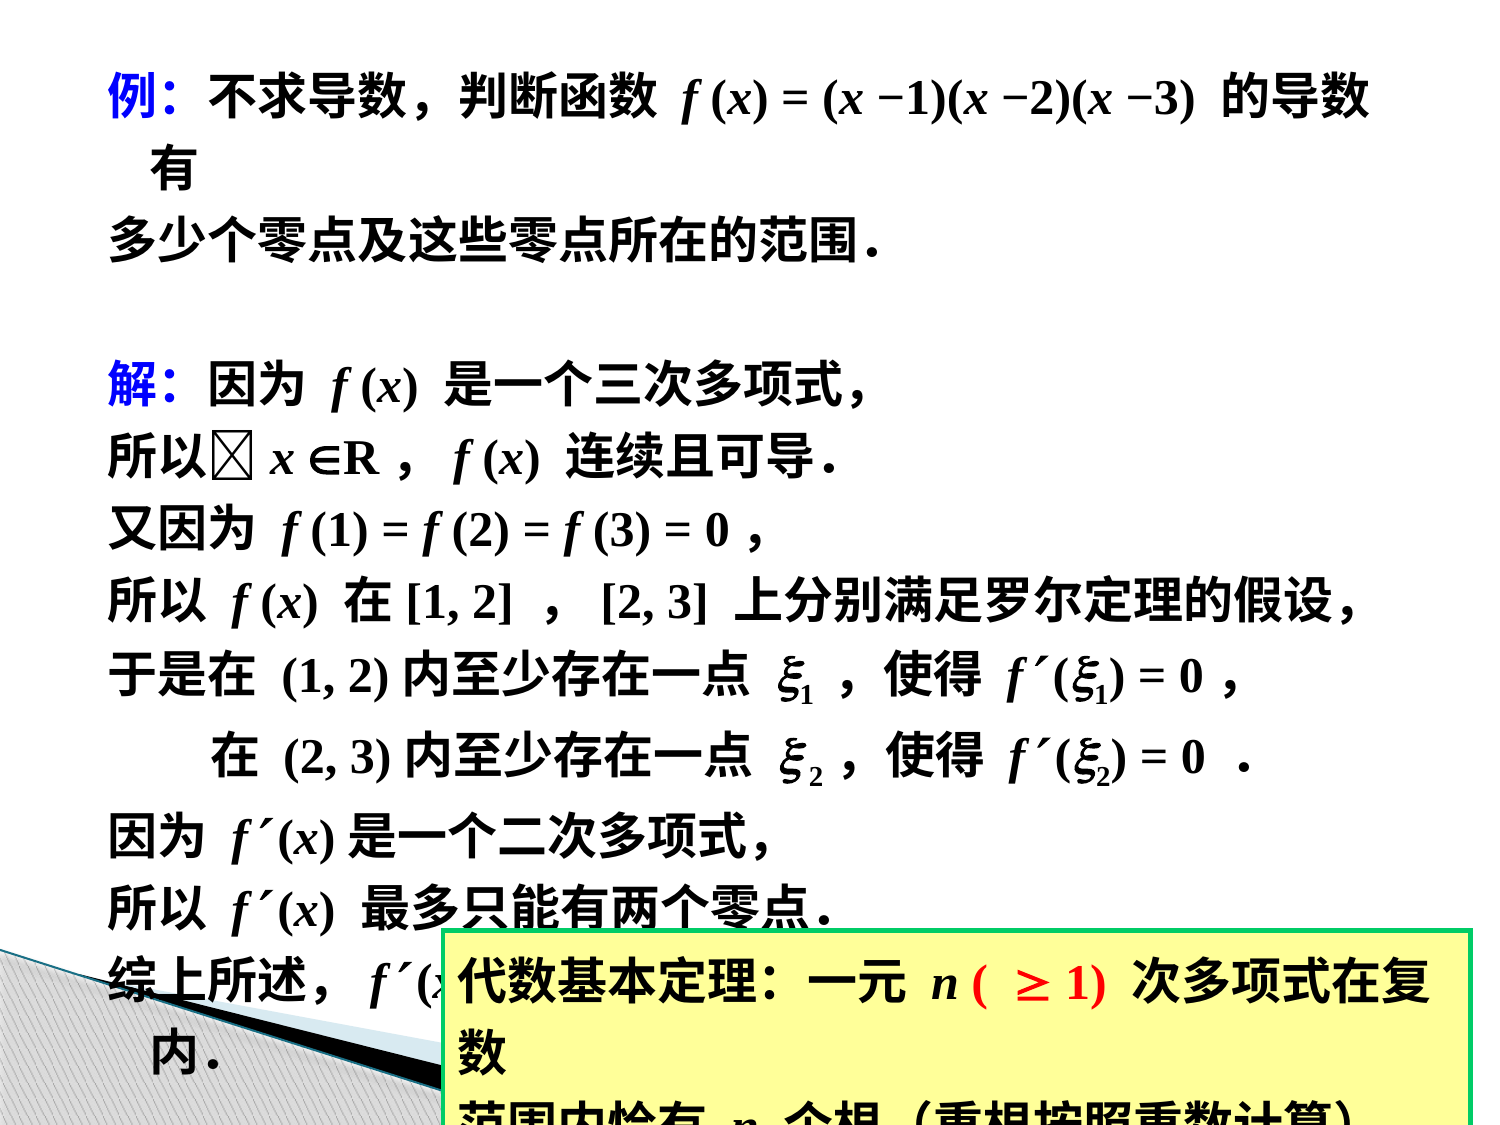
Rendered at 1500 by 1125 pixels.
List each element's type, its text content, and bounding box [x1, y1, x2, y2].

list 例：不求导数，判断函数 f (x) = (x −1)(x −2)(x −3) 的导数有 多少个零点及这些零点所在的范围． 解：因为 f (x) 是一个三次多项式， 所以x R，f (x) 连续且可导． 又因为 f (1) = f (2) = f (3) = 0， 所以 f (x) 在[1, 2] ，[2, 3] 上分别满足罗尔定理的假设， 于是在 (1, 2)内至少存在一点 x1 ，使得 f (x1) = 0， 在 (2, 3)内至少存在一点 x 2，使得 f (x2) = 0 ． 因为 f (x)是一个二次多项式， 所以 f (x) 最多只能有两个零点． 综上所述，f (x) 恰有两个零点，分别在 (1, 2)和 (2, 3)内． [74, 44, 1426, 1089]
text_box 代数基本定理：一元 n ( 1) 次多项式在复数 范围内恰有 n 个根（重根按照重数计算）． [442, 930, 1471, 1125]
